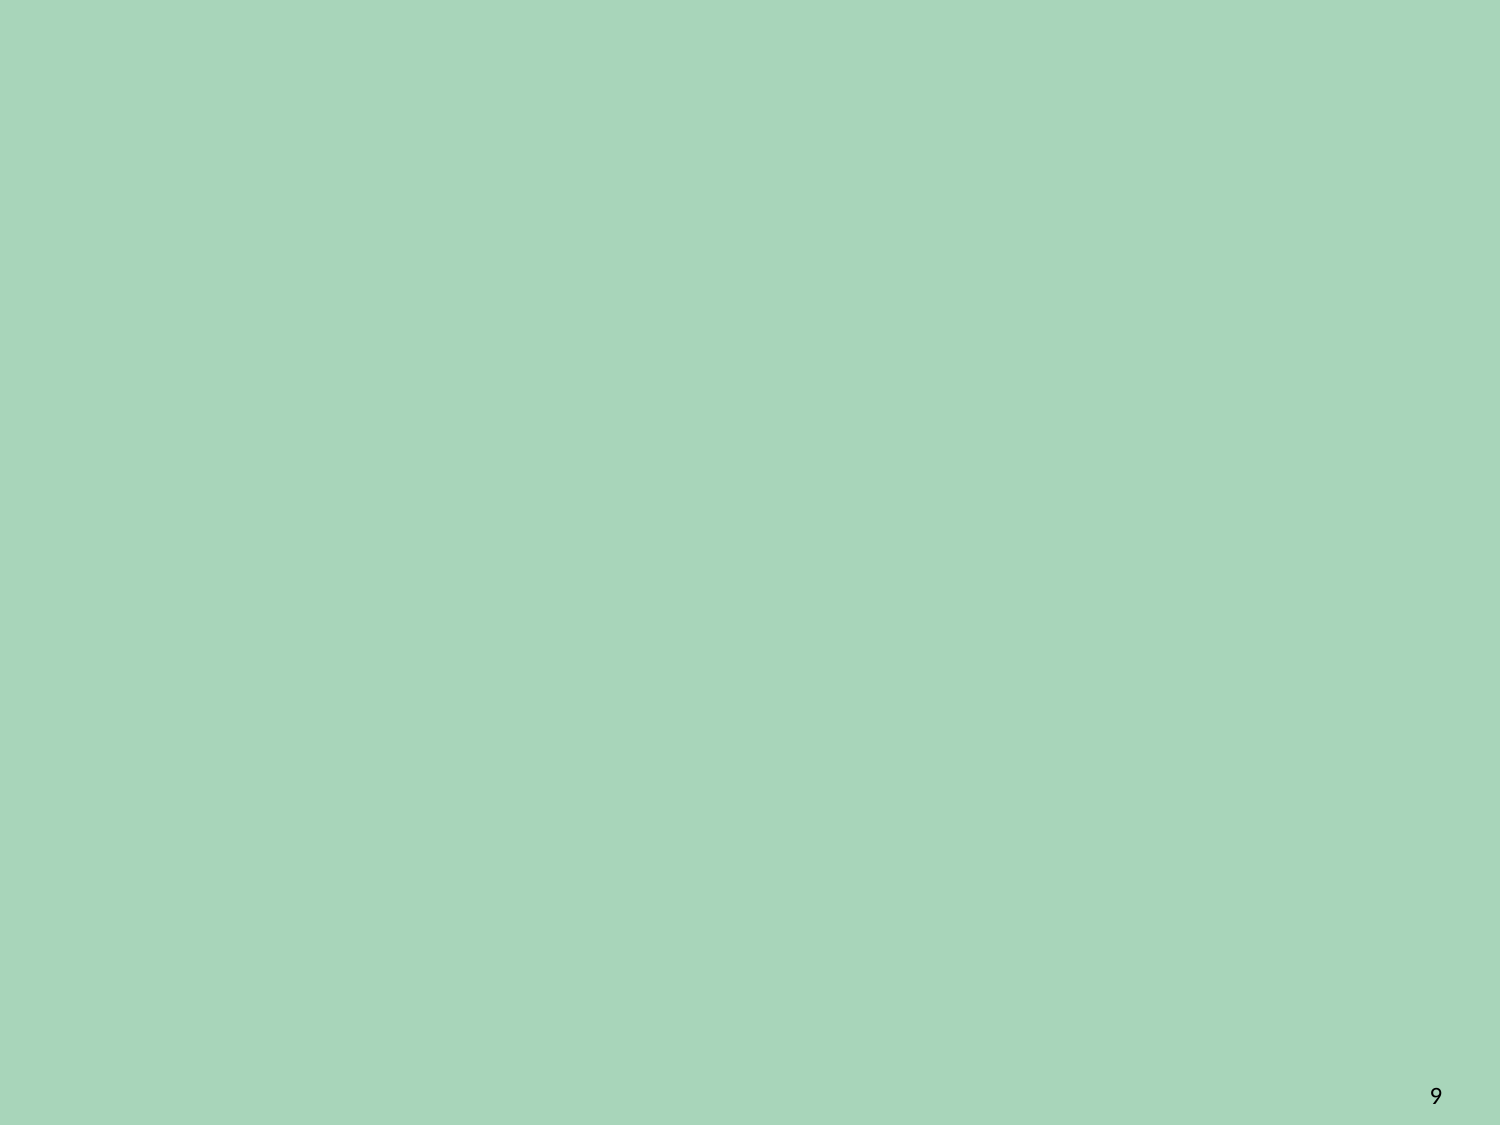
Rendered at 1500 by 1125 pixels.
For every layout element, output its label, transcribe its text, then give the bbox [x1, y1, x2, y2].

slide_number 9 [1119, 1065, 1458, 1125]
